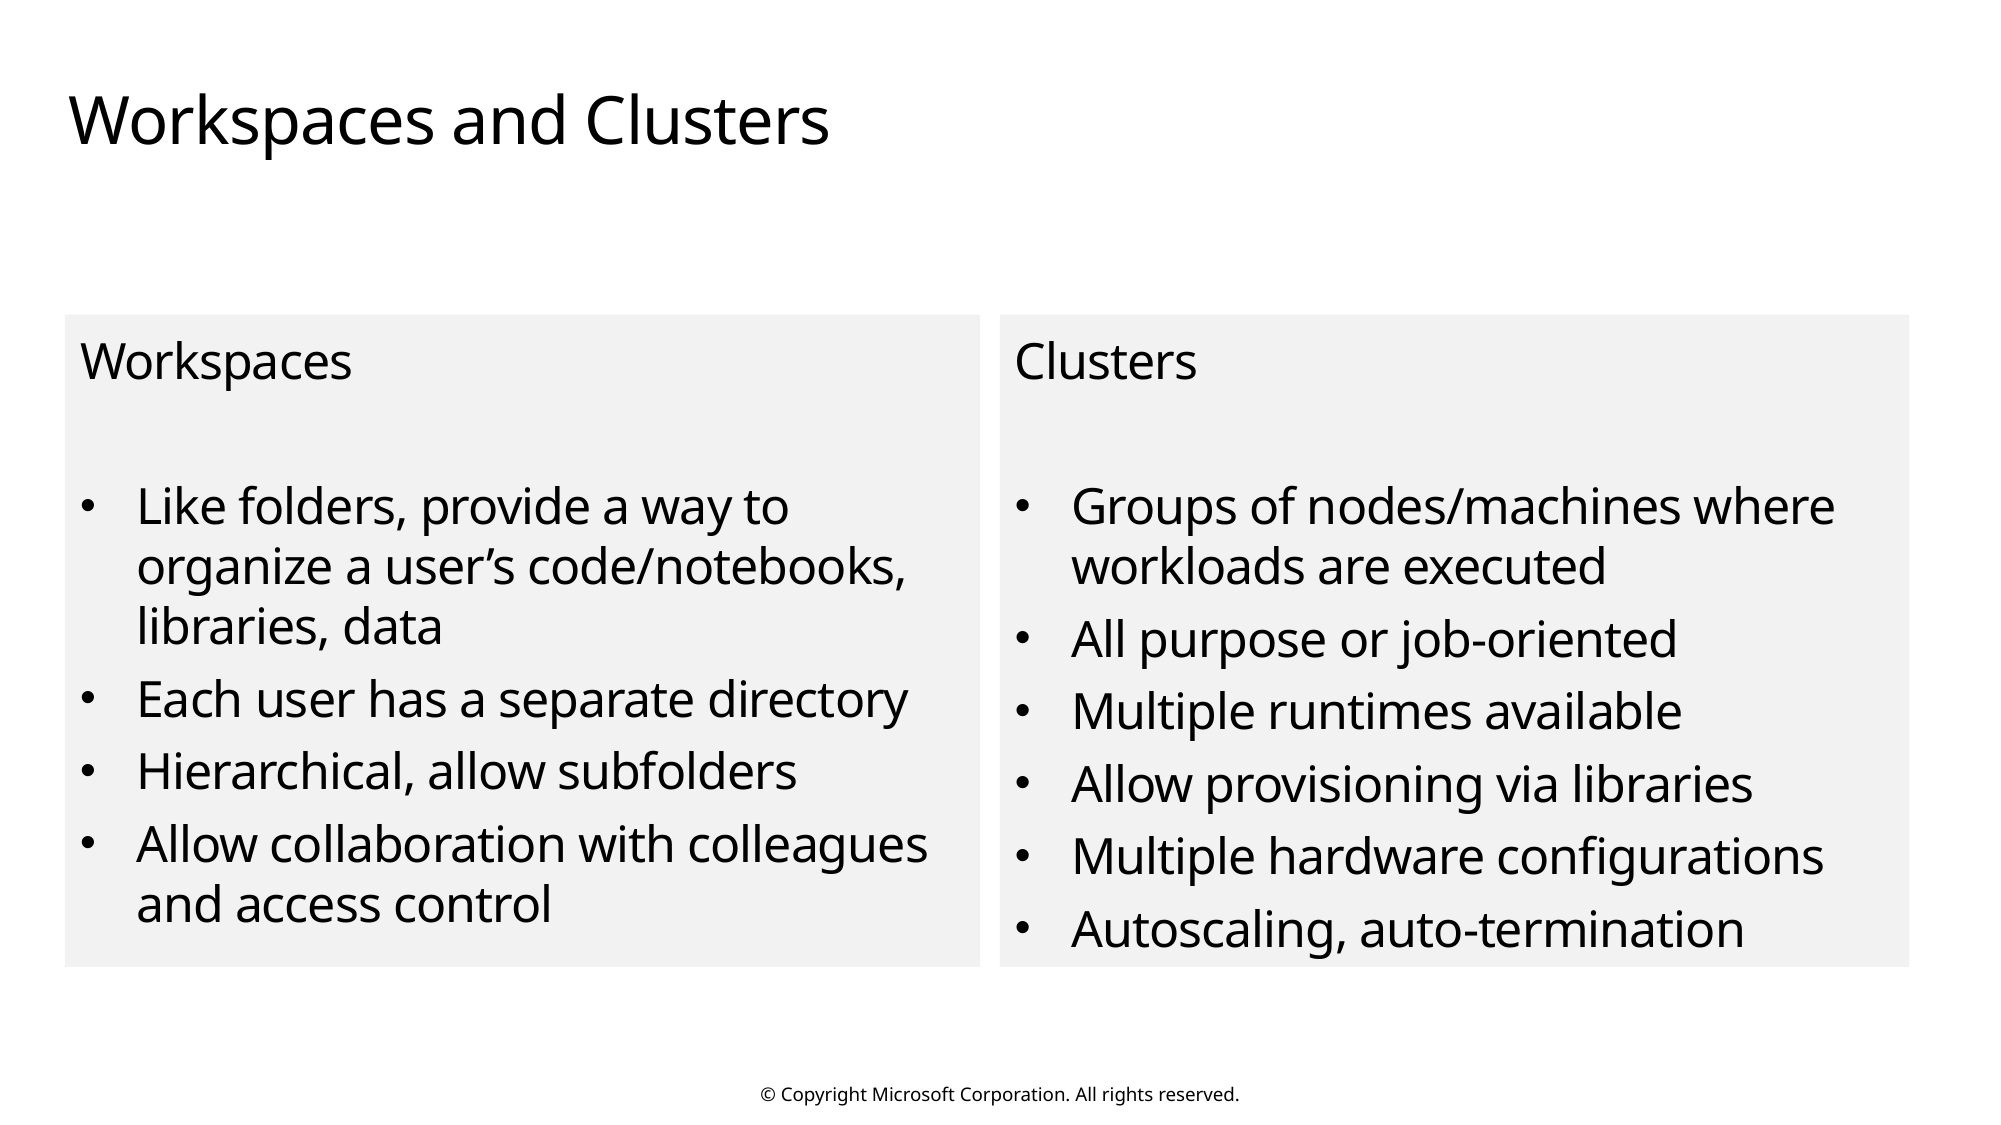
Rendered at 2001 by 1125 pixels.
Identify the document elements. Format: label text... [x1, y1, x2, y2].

title Workspaces and Clusters [68, 72, 1930, 184]
list Workspaces Like folders, provide a way to organize a user’s code/notebooks, libraries, data Each user has a separate directory Hierarchical, allow subfolders Allow collaboration with colleagues and access control [64, 314, 981, 967]
list Clusters Groups of nodes/machines where workloads are executed All purpose or job-oriented Multiple runtimes available Allow provisioning via libraries Multiple hardware configurations Autoscaling, auto-termination [999, 314, 1910, 967]
